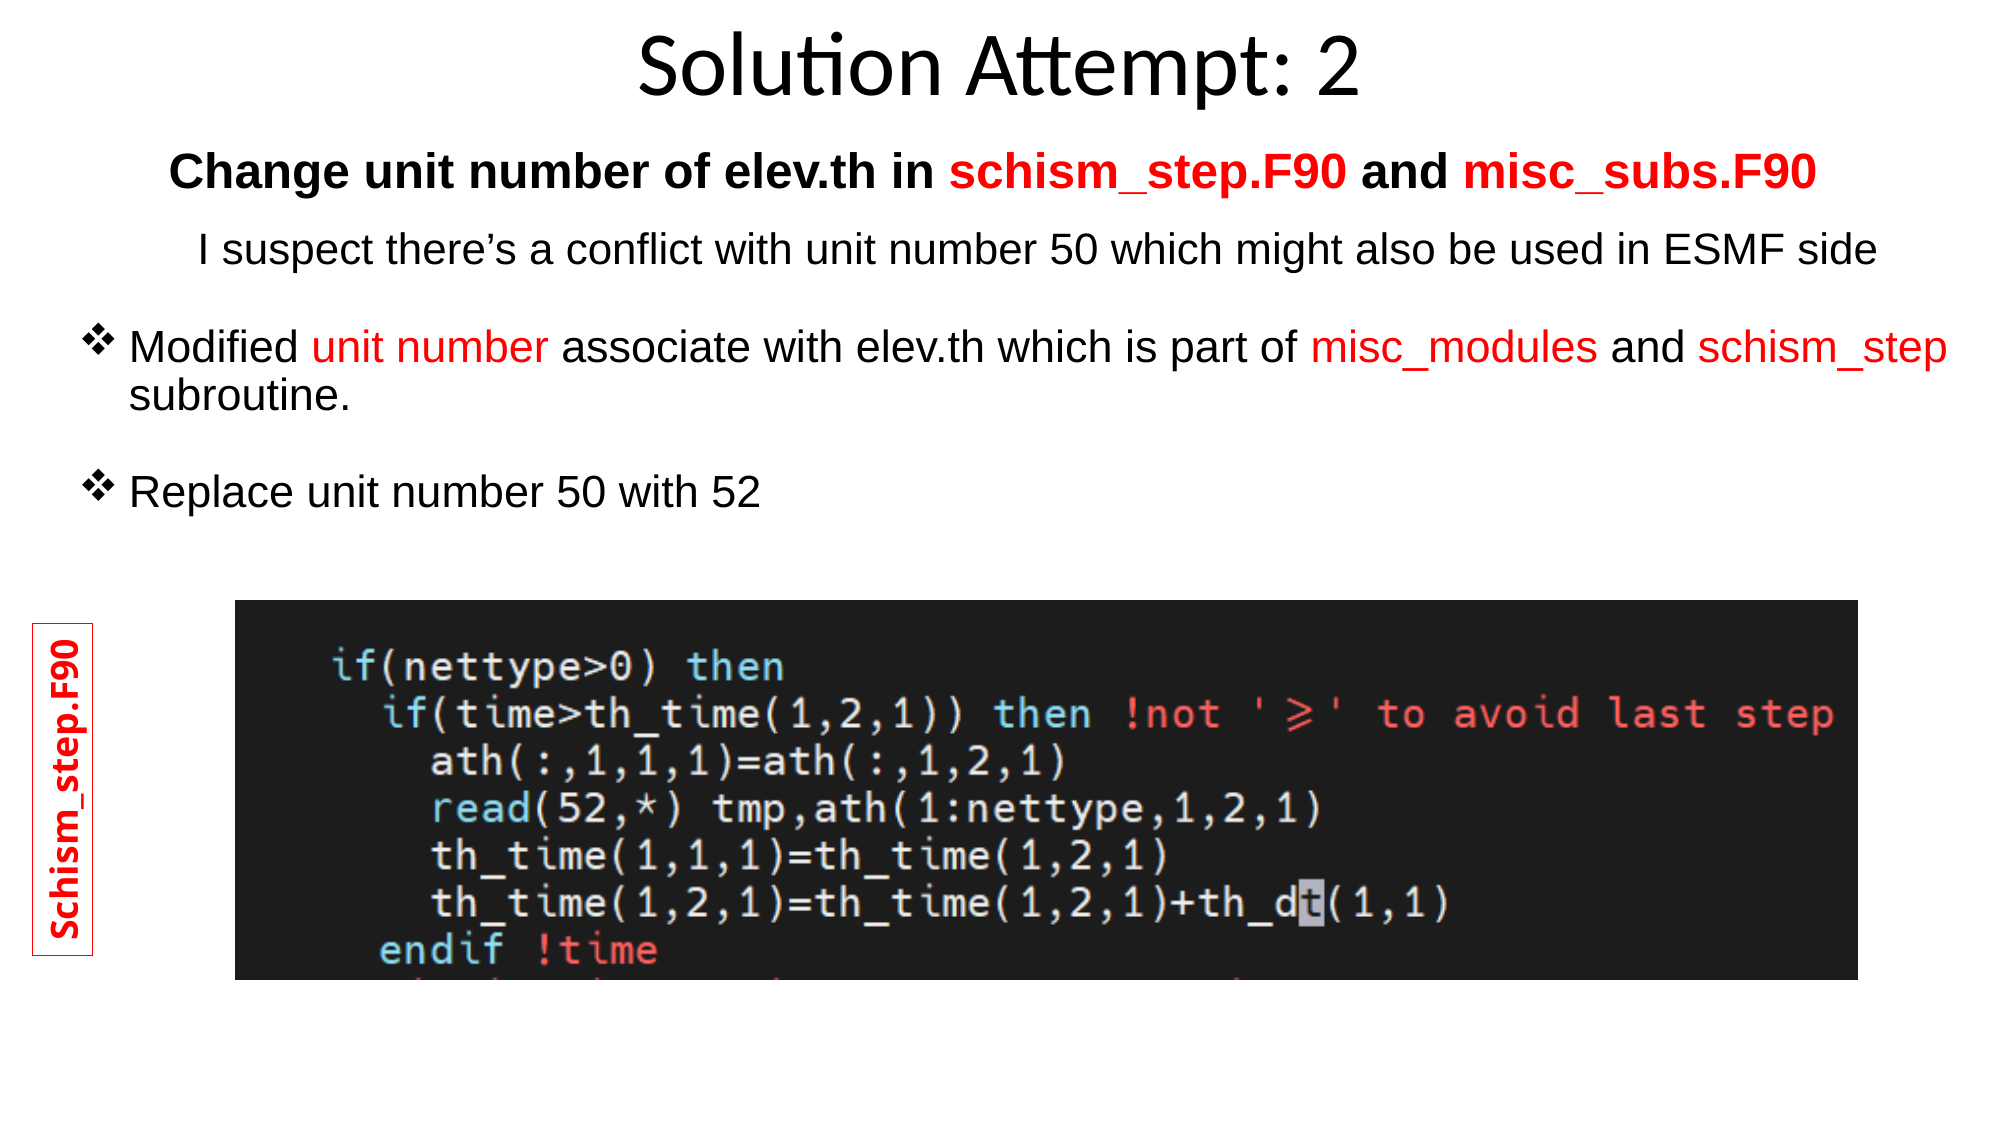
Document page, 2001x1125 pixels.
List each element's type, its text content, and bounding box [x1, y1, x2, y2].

picture [235, 599, 1858, 980]
text_box Solution Attempt: 2 [137, 0, 1863, 133]
text_box I suspect there’s a conflict with unit number 50 which might also be used in ESMF side [176, 213, 1902, 288]
text_box Change unit number of elev.th in schism_step.F90 and misc_subs.F90 [137, 135, 1863, 210]
text_box Schism_step.F90 [32, 623, 93, 956]
text_box Modified unit number associate with elev.th which is part of misc_modules and schism_step subroutine. Replace unit number 50 with 52 [63, 315, 2000, 525]
